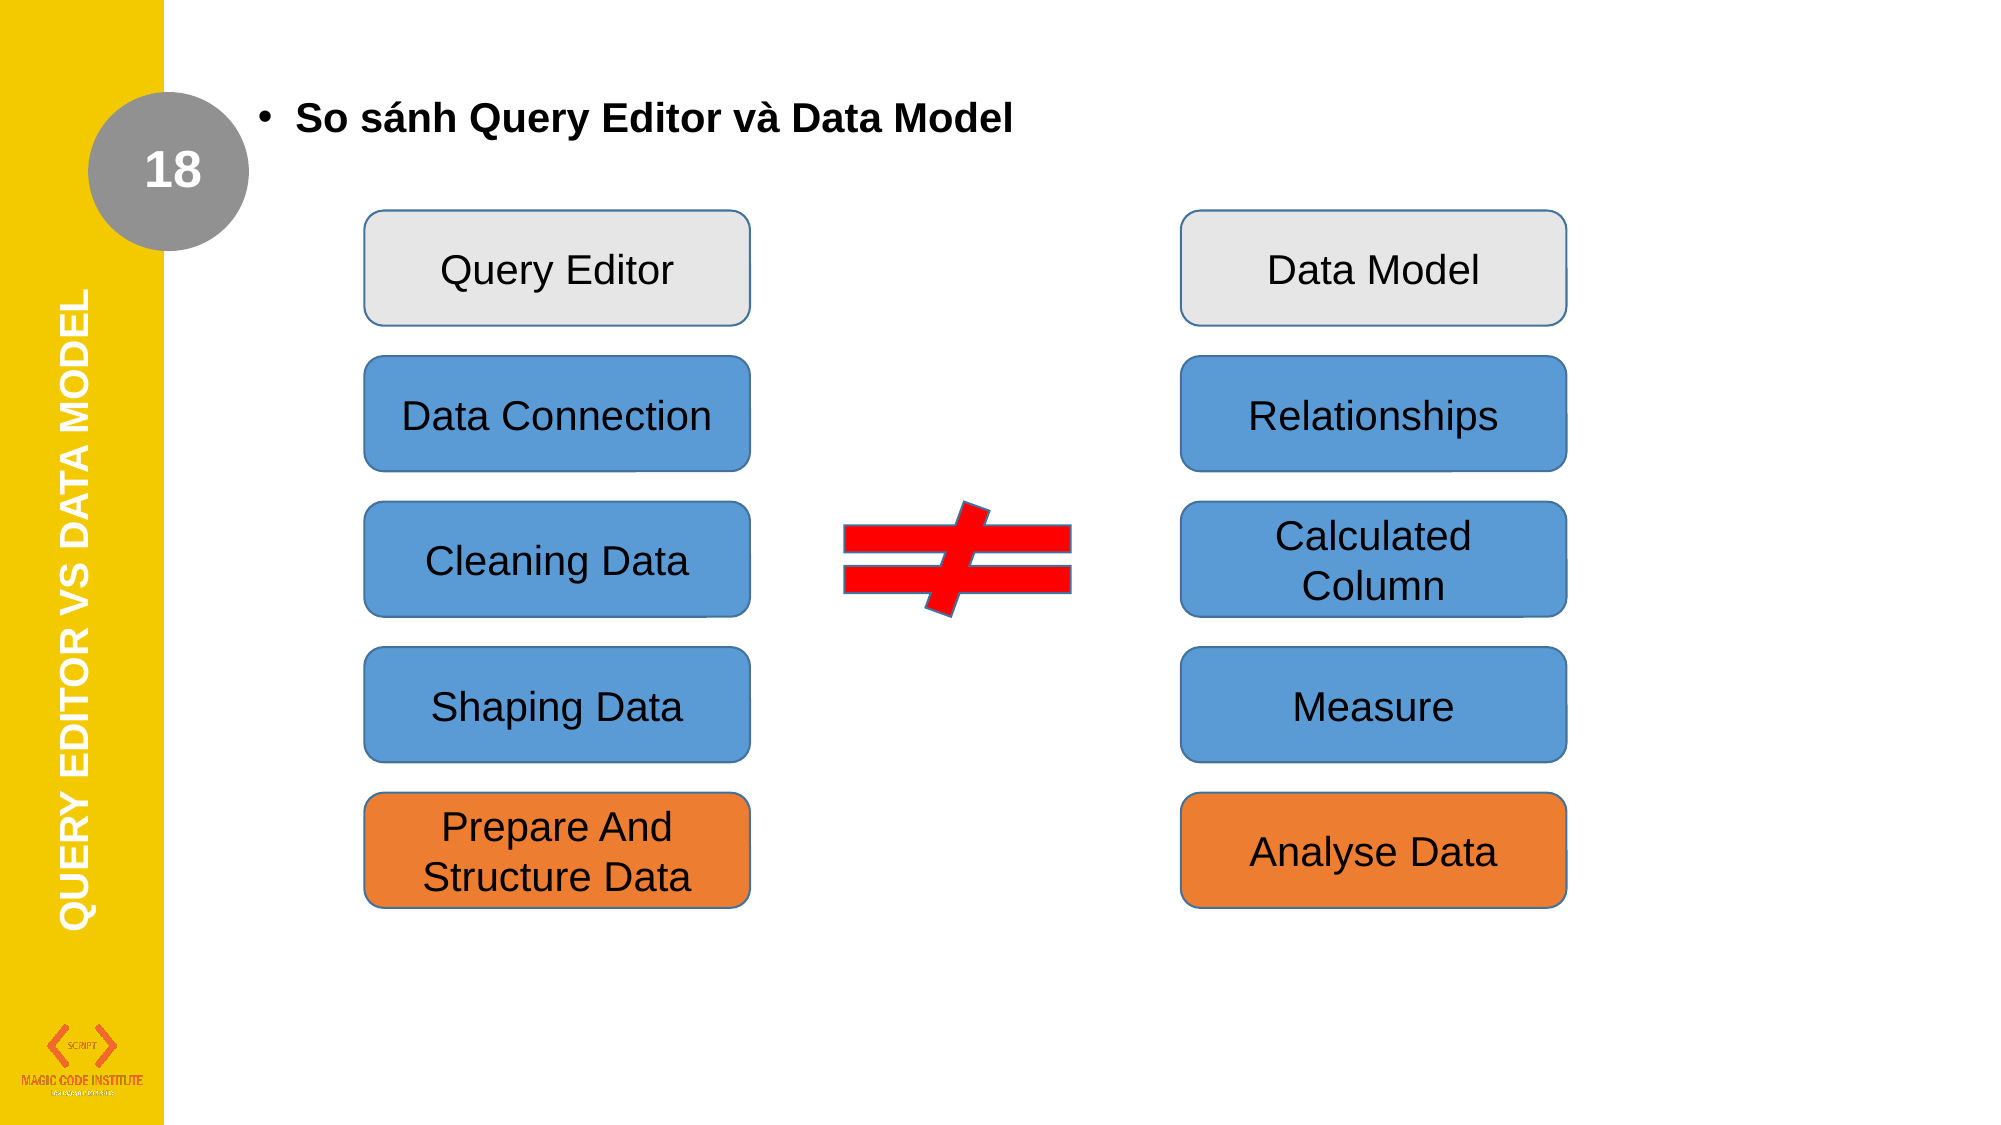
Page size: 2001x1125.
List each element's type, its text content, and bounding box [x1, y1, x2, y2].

text_box [843, 500, 1072, 619]
text_box Cleaning Data [363, 500, 752, 618]
text_box Prepare And Structure Data [363, 791, 752, 909]
text_box Data Connection [363, 355, 752, 473]
list So sánh Query Editor và Data Model [242, 89, 1253, 211]
text_box Measure [1179, 646, 1568, 764]
text_box Calculated Column [1179, 500, 1568, 618]
text_box Relationships [1179, 355, 1568, 473]
text_box Query Editor [363, 209, 752, 327]
text_box Data Model [1179, 209, 1568, 327]
list 18 [137, 123, 210, 211]
text_box Analyse Data [1179, 791, 1568, 909]
text_box Shaping Data [363, 646, 752, 764]
list QUERY EDITOR VS DATA MODEL [36, 210, 138, 1011]
picture [10, 1019, 153, 1102]
